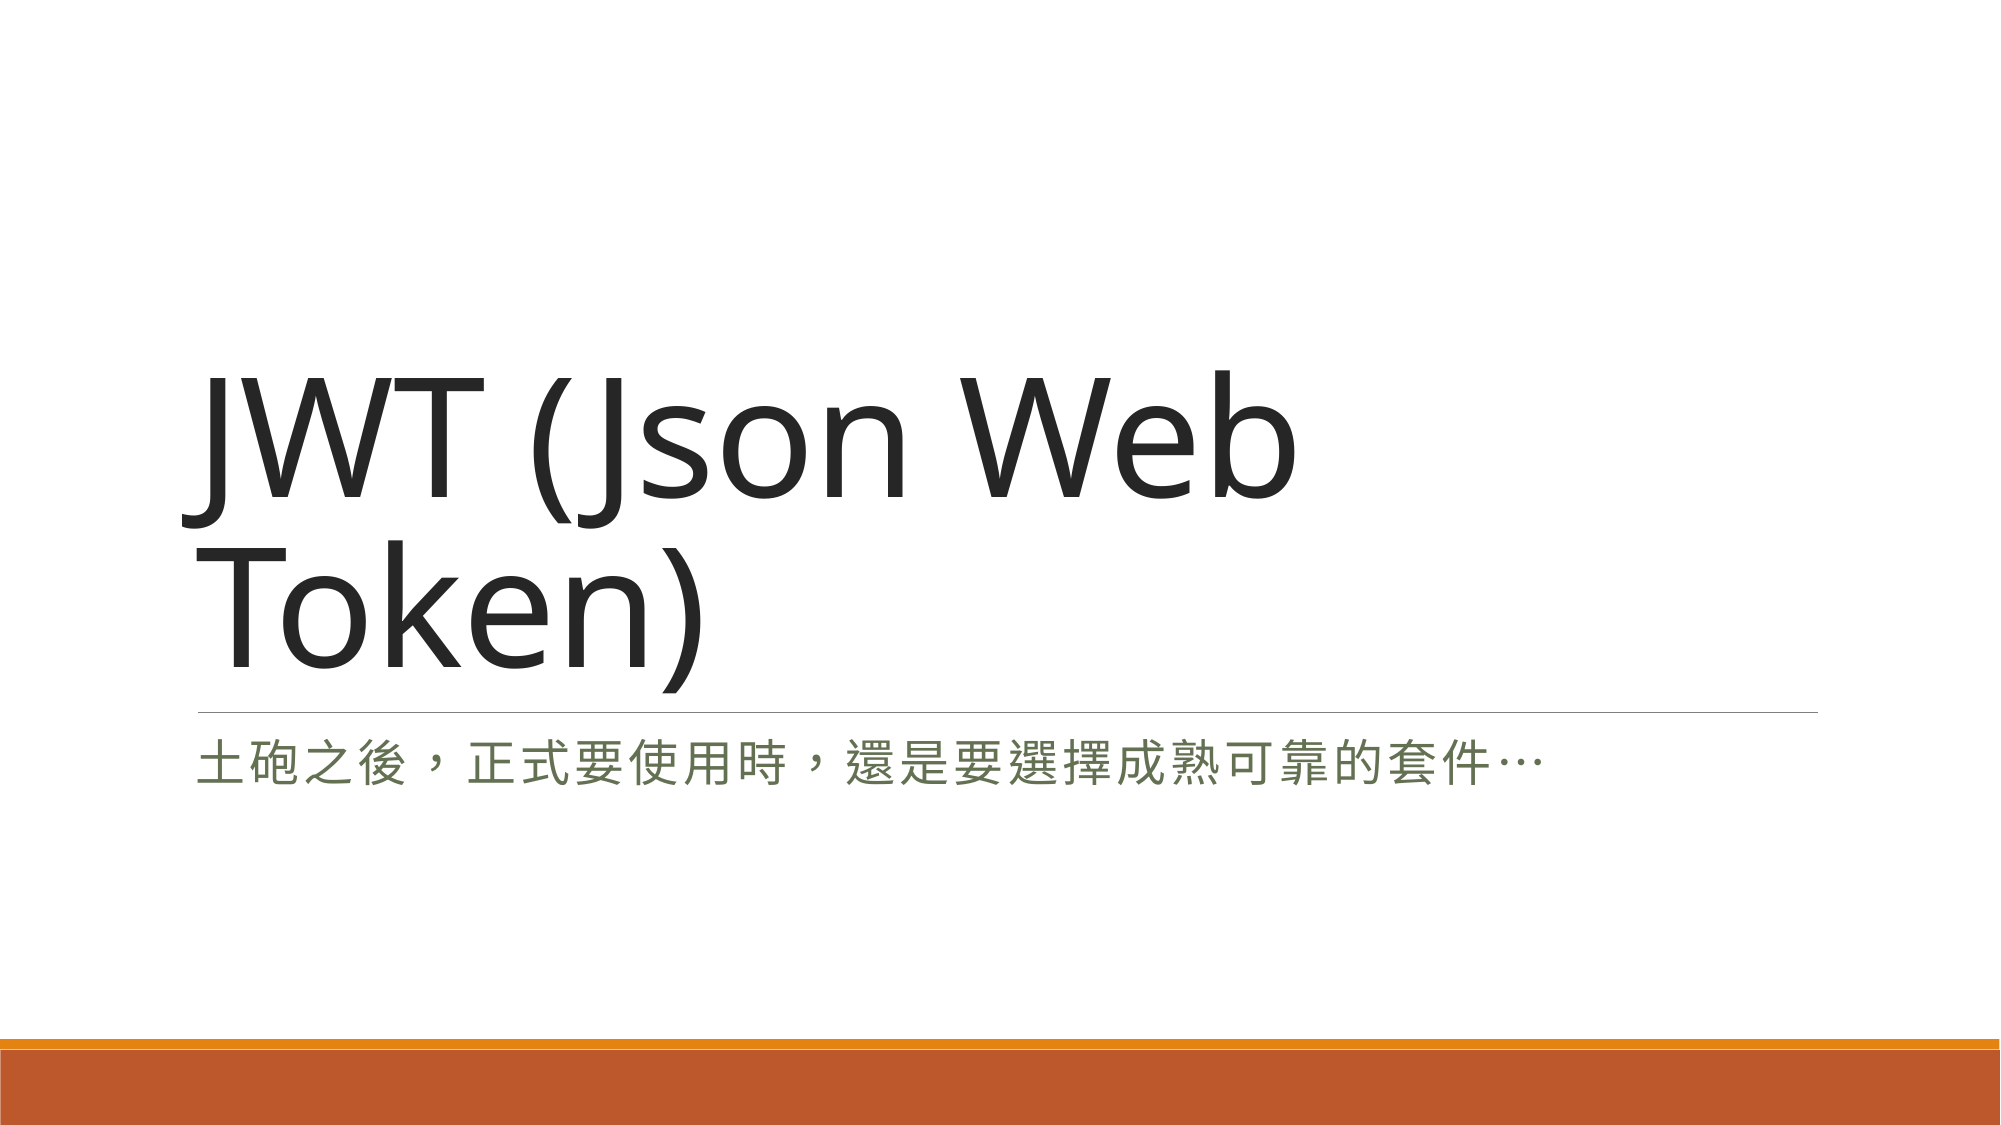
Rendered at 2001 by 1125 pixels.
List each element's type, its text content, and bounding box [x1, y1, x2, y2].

title JWT (Json Web Token) [180, 124, 1830, 710]
subtitle 土砲之後，正式要使用時，還是要選擇成熟可靠的套件… [180, 730, 1831, 919]
